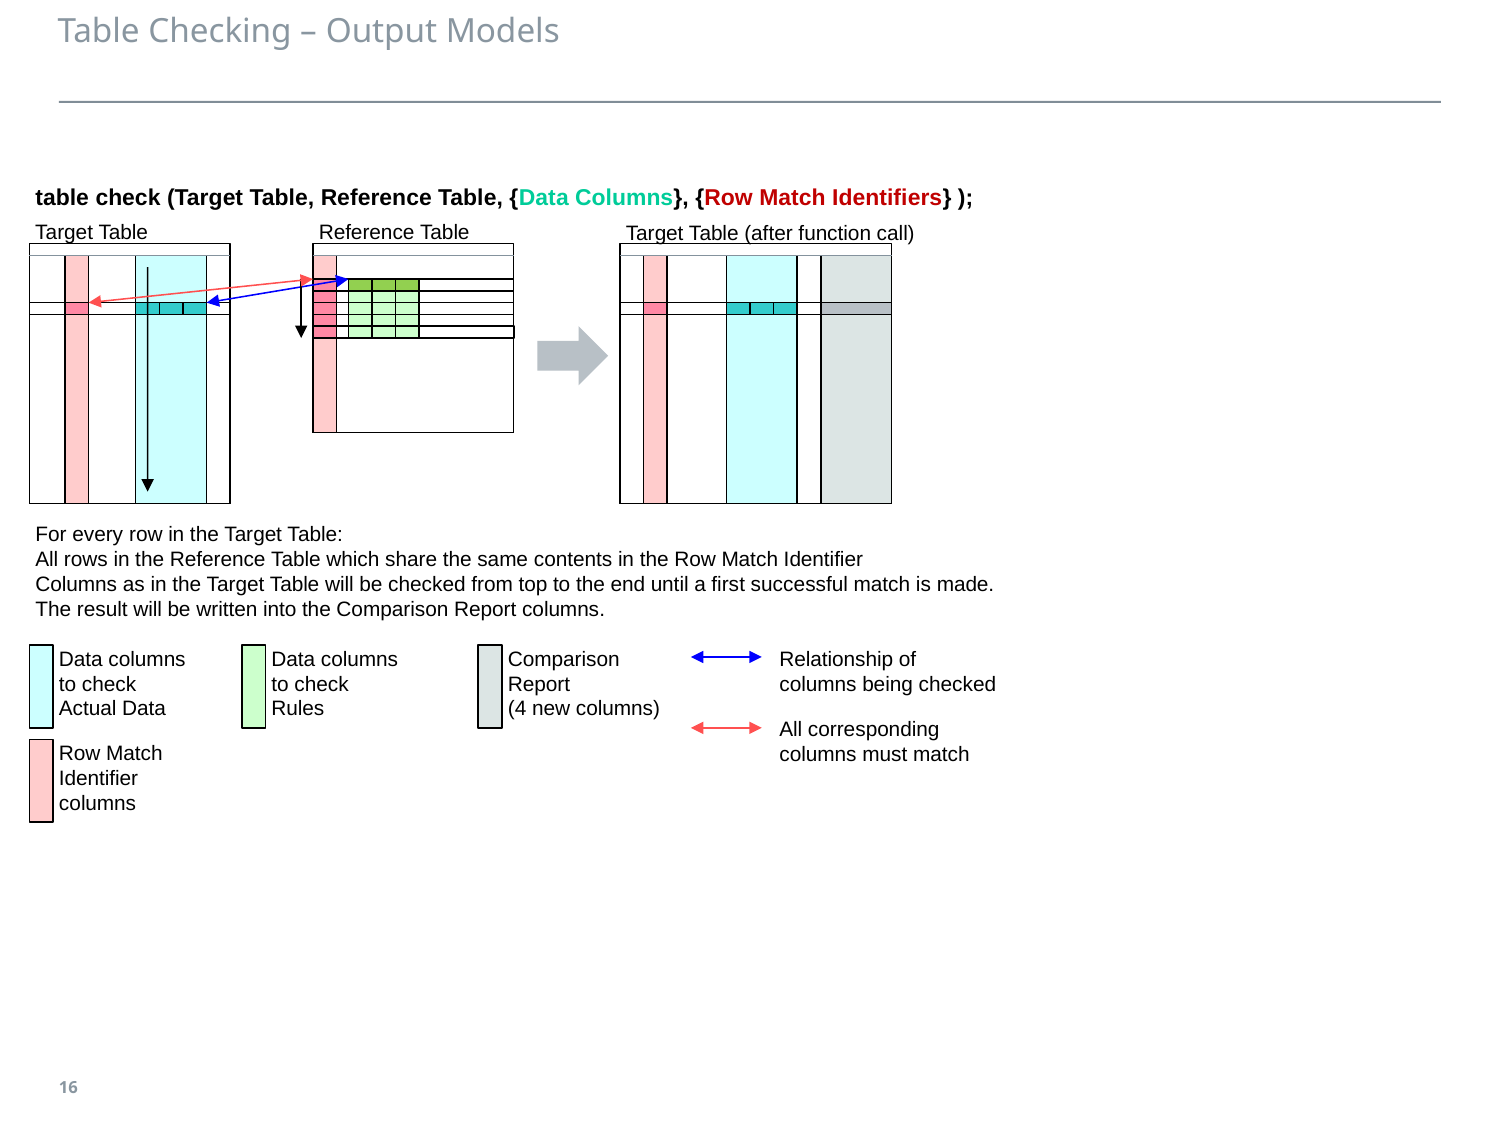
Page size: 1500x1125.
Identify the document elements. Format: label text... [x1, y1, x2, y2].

text_box [535, 324, 611, 388]
text_box [27, 241, 232, 253]
text_box [799, 301, 819, 316]
text_box [240, 643, 264, 730]
text_box Relationship of columns being checked [771, 643, 988, 706]
text_box [401, 324, 516, 340]
text_box [311, 241, 516, 253]
text_box [724, 316, 799, 506]
text_box [347, 277, 516, 289]
text_box [311, 316, 367, 324]
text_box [314, 278, 349, 303]
text_box [157, 310, 181, 316]
text_box [27, 253, 134, 300]
text_box [27, 300, 134, 316]
text_box [27, 316, 134, 505]
text_box [376, 289, 391, 301]
text_box [353, 289, 367, 301]
text_box [618, 259, 724, 301]
text_box [311, 301, 367, 316]
text_box [134, 263, 209, 277]
text_box [209, 316, 232, 505]
text_box Reference Table [311, 218, 492, 246]
text_box [27, 643, 51, 730]
text_box table check (Target Table, Reference Table, {Data Columns}, {Row Match Identifiers} ); [27, 182, 1213, 210]
text_box Data columns to check Actual Data [51, 643, 240, 730]
text_box [618, 316, 724, 506]
text_box For every row in the Target Table: All rows in the Reference Table which share the same contents in the Row Match Identifier Columns as in the Target Table will be checked from top to the end until a first successful match is made. The result will be written into the Comparison Report columns. [27, 513, 906, 576]
text_box [27, 738, 51, 824]
text_box [375, 324, 392, 340]
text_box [88, 278, 314, 303]
text_box [771, 301, 799, 316]
text_box All corresponding columns must match [771, 714, 988, 777]
text_box [823, 316, 894, 506]
text_box [376, 301, 391, 316]
text_box [819, 301, 894, 316]
text_box [376, 316, 391, 324]
text_box [799, 316, 823, 506]
text_box [618, 242, 894, 301]
text_box Target Table [27, 218, 209, 241]
text_box [618, 301, 724, 316]
text_box [209, 311, 232, 316]
text_box Row Match Identifier columns [51, 738, 244, 824]
text_box [401, 301, 516, 316]
text_box [134, 316, 209, 505]
text_box [134, 310, 143, 316]
text_box [476, 643, 500, 730]
text_box Comparison Report (4 new columns) [500, 643, 693, 730]
text_box [724, 263, 799, 301]
text_box [311, 324, 367, 340]
text_box [181, 310, 209, 316]
title Table Checking – Output Models [57, 1, 1440, 96]
text_box Target Table (after function call) [618, 218, 799, 242]
text_box [209, 253, 232, 276]
text_box [311, 340, 516, 434]
text_box [748, 301, 771, 316]
text_box [799, 263, 823, 301]
text_box [401, 289, 516, 301]
text_box [724, 301, 748, 316]
text_box [401, 316, 516, 325]
text_box Data columns to check Rules [264, 643, 457, 730]
text_box [311, 259, 516, 277]
